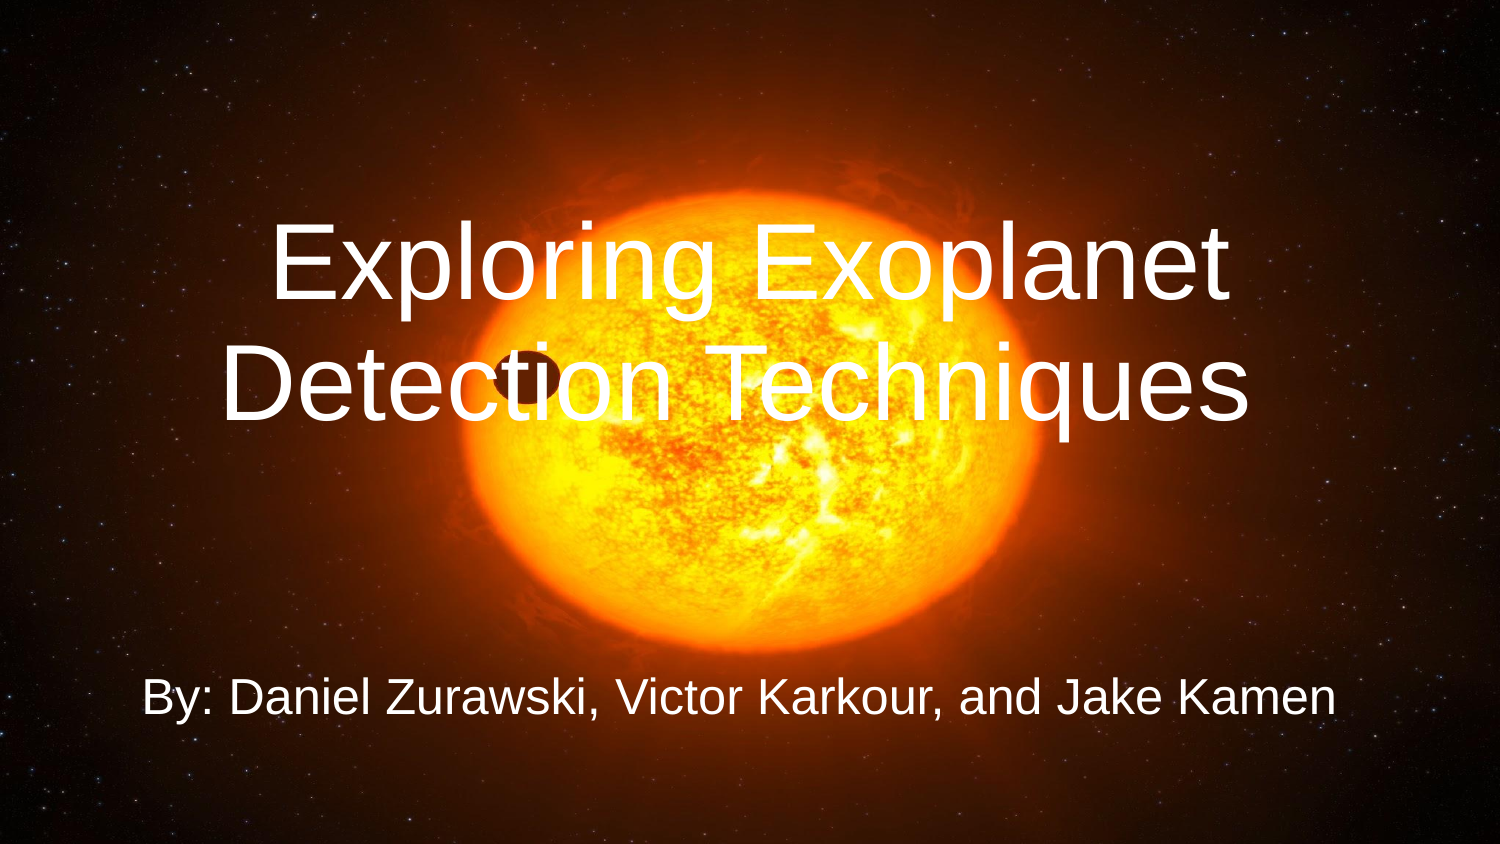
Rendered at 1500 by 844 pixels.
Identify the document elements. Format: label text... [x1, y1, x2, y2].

picture [0, 0, 1500, 844]
title Exploring Exoplanet Detection Techniques [51, 122, 1449, 459]
subtitle By: Daniel Zurawski, Victor Karkour, and Jake Kamen [40, 653, 1439, 784]
